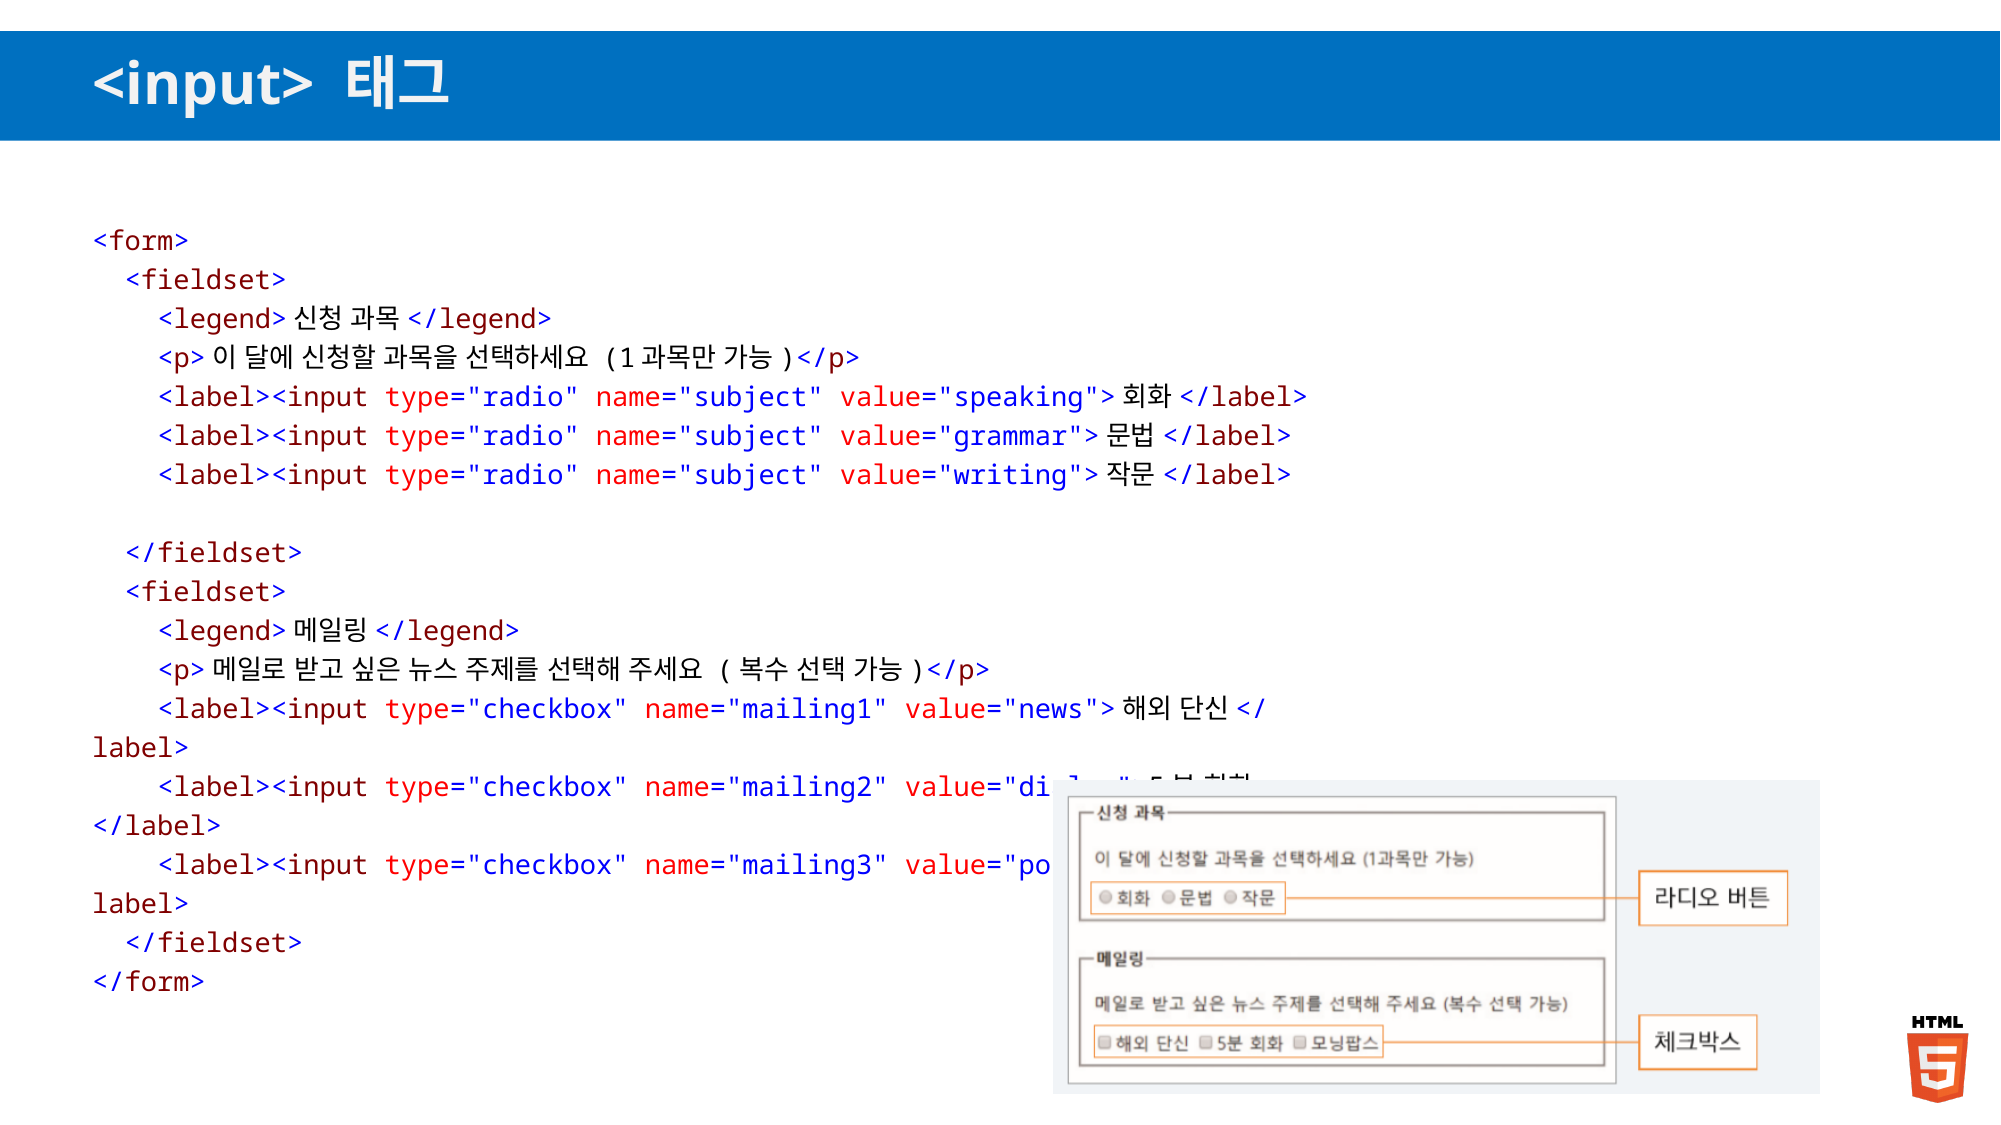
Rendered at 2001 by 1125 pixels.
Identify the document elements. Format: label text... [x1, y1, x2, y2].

title <input> 태그 [77, 31, 1569, 141]
picture [1894, 1016, 1981, 1103]
picture [1053, 780, 1820, 1094]
text_box <form> <fieldset> <legend>신청 과목</legend> <p>이 달에 신청할 과목을 선택하세요 (1과목만 가능)</p> <label><input type="radio" name="subject" value="speaking">회화</label> <label><input type="radio" name="subject" value="grammar">문법</label> <label><input type="radio" name="subject" value="writing">작문</label> </fieldset> <fieldset> <legend>메일링</legend> <p>메일로 받고 싶은 뉴스 주제를 선택해 주세요 (복수 선택 가능)</p> <label><input type="checkbox" name="mailing1" value="news">해외 단신</label> <label><input type="checkbox" name="mailing2" value="dialog">5분 회화 </label> <label><input type="checkbox" name="mailing3" value="pops">모닝팝스</label> </fieldset> </form> [77, 209, 1345, 1004]
